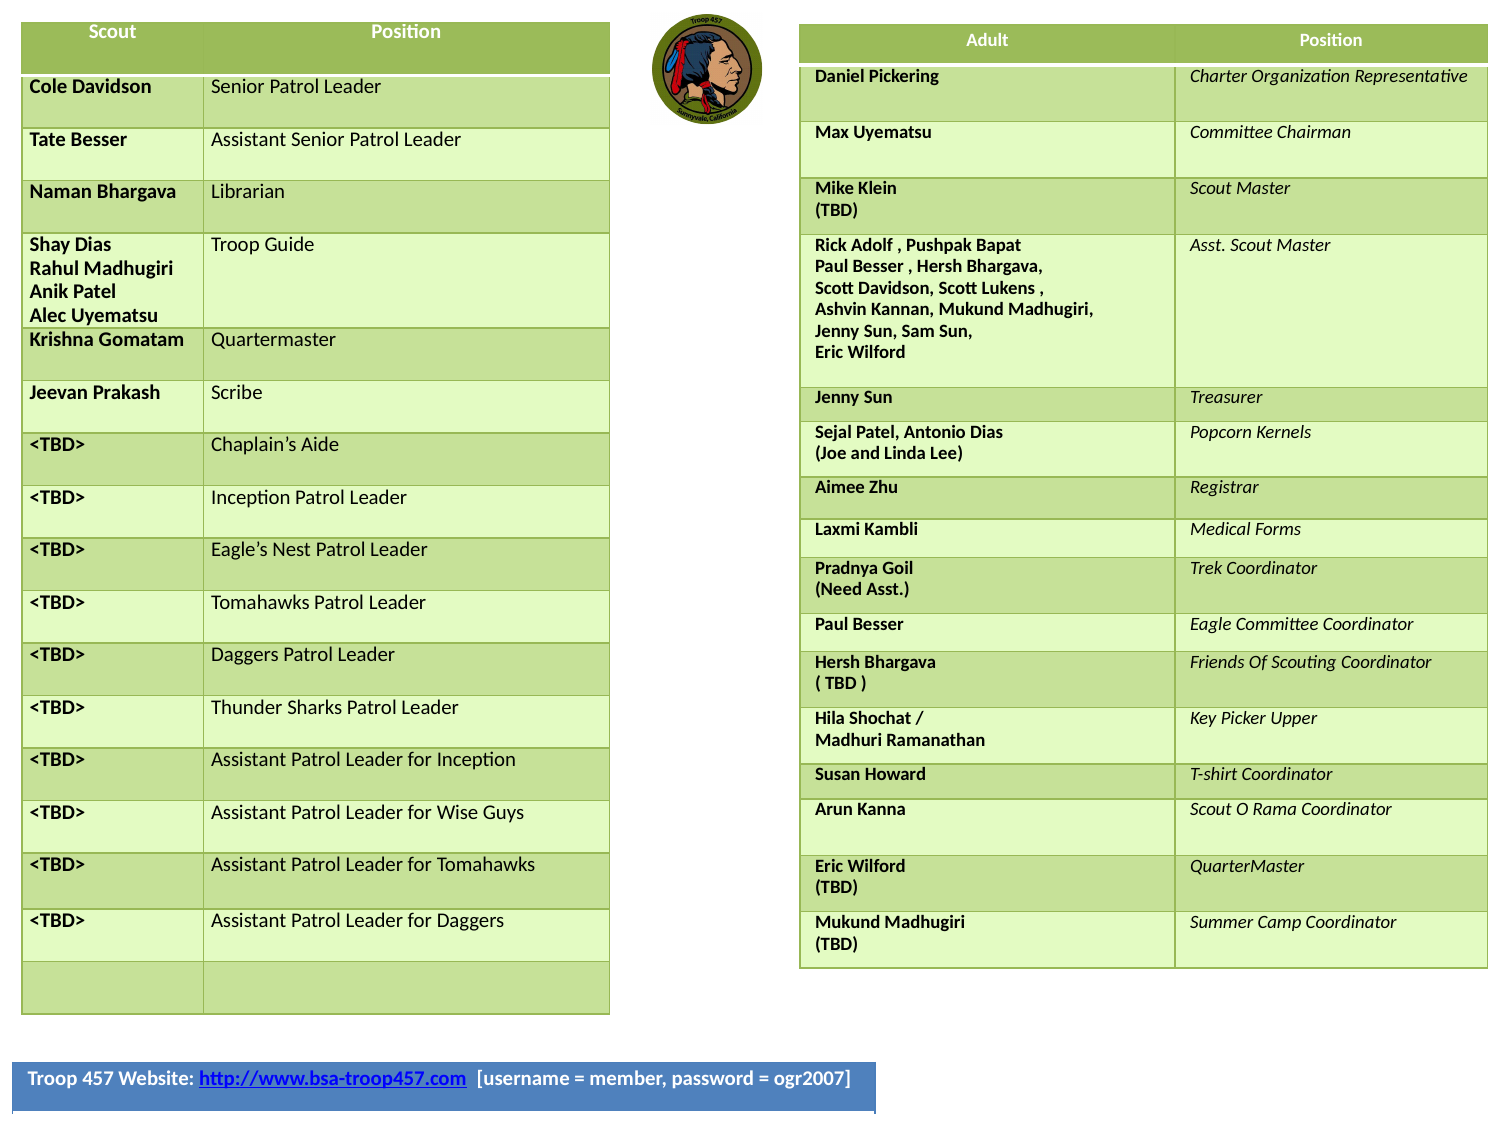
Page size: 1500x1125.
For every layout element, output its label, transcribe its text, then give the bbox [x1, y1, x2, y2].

table_cell Registrar [1176, 478, 1487, 518]
table_cell Charter Organization Representative [1176, 67, 1487, 121]
picture [649, 12, 763, 126]
table_cell <TBD> [23, 434, 203, 485]
table_cell Friends Of Scouting Coordinator [1176, 652, 1487, 707]
table_cell <TBD> [23, 854, 203, 908]
table_cell <TBD> [23, 696, 203, 747]
table_cell Asst. Scout Master [1176, 235, 1487, 387]
table_cell Krishna Gomatam [23, 329, 203, 380]
table_cell Mukund Madhugiri (TBD) [801, 912, 1174, 967]
table_cell [204, 962, 609, 1013]
table_cell Max Uyematsu [801, 122, 1174, 177]
table_header Position [1176, 26, 1487, 63]
table_cell Chaplain’s Aide [204, 434, 609, 485]
table_cell Daniel Pickering [801, 67, 1174, 121]
table_cell Assistant Senior Patrol Leader [204, 129, 609, 180]
table_cell Hersh Bhargava ( TBD ) [801, 652, 1174, 707]
table_cell Thunder Sharks Patrol Leader [204, 696, 609, 747]
table_cell Troop Guide [204, 234, 609, 327]
table_cell Scribe [204, 381, 609, 432]
table_header Troop 457 Website: http://www.bsa-troop457.com [username = member, password = ogr2007] [13, 1063, 874, 1111]
table_cell Cole Davidson [23, 77, 203, 127]
table_cell Scout Master [1176, 179, 1487, 234]
table_cell Quartermaster [204, 329, 609, 380]
table_cell QuarterMaster [1176, 856, 1487, 911]
table_cell Treasurer [1176, 388, 1487, 421]
table_cell Hila Shochat / Madhuri Ramanathan [801, 708, 1174, 763]
table_cell Jeevan Prakash [23, 381, 203, 432]
table_cell <TBD> [23, 801, 203, 852]
table_cell Summer Camp Coordinator [1176, 912, 1487, 967]
table_cell Assistant Patrol Leader for Inception [204, 749, 609, 800]
table_cell T-shirt Coordinator [1176, 765, 1487, 798]
table_cell [23, 962, 203, 1013]
table_cell Arun Kanna [801, 800, 1174, 855]
table_cell <TBD> [23, 749, 203, 800]
table_header Scout [23, 24, 203, 74]
table_cell Assistant Patrol Leader for Tomahawks [204, 854, 609, 908]
table_cell Tomahawks Patrol Leader [204, 591, 609, 642]
table_cell Pradnya Goil (Need Asst.) [801, 558, 1174, 613]
table_cell Scout O Rama Coordinator [1176, 800, 1487, 855]
table_cell Committee Chairman [1176, 122, 1487, 177]
table_cell Inception Patrol Leader [204, 486, 609, 537]
table_cell <TBD> [23, 591, 203, 642]
table_cell Laxmi Kambli [801, 520, 1174, 557]
table_cell <TBD> [23, 644, 203, 695]
table_cell Trek Coordinator [1176, 558, 1487, 613]
table_cell <TBD> [23, 910, 203, 961]
table_cell Eagle’s Nest Patrol Leader [204, 539, 609, 590]
table_cell Tate Besser [23, 129, 203, 180]
table_cell Medical Forms [1176, 520, 1487, 557]
table_cell Susan Howard [801, 765, 1174, 798]
table_cell Shay Dias Rahul Madhugiri Anik Patel Alec Uyematsu [23, 234, 203, 327]
table_cell Rick Adolf , Pushpak Bapat Paul Besser , Hersh Bhargava, Scott Davidson, Scott Lukens , Ashvin Kannan, Mukund Madhugiri, Jenny Sun, Sam Sun, Eric Wilford [801, 235, 1174, 387]
table_cell Popcorn Kernels [1176, 422, 1487, 476]
table_cell Aimee Zhu [801, 478, 1174, 518]
table_cell <TBD> [23, 539, 203, 590]
table_cell Sejal Patel, Antonio Dias (Joe and Linda Lee) [801, 422, 1174, 476]
table_cell Jenny Sun [801, 388, 1174, 421]
table_cell Eagle Committee Coordinator [1176, 614, 1487, 651]
table_cell Naman Bhargava [23, 181, 203, 232]
table_header Adult [801, 26, 1174, 63]
table_cell Assistant Patrol Leader for Wise Guys [204, 801, 609, 852]
table_cell Assistant Patrol Leader for Daggers [204, 910, 609, 961]
table_cell Paul Besser [801, 614, 1174, 651]
table_cell Key Picker Upper [1176, 708, 1487, 763]
table_cell Librarian [204, 181, 609, 232]
table_cell Senior Patrol Leader [204, 77, 609, 127]
table_cell Daggers Patrol Leader [204, 644, 609, 695]
table_cell <TBD> [23, 486, 203, 537]
table_header Position [204, 24, 609, 74]
table_cell Eric Wilford (TBD) [801, 856, 1174, 911]
table_cell Mike Klein (TBD) [801, 179, 1174, 234]
